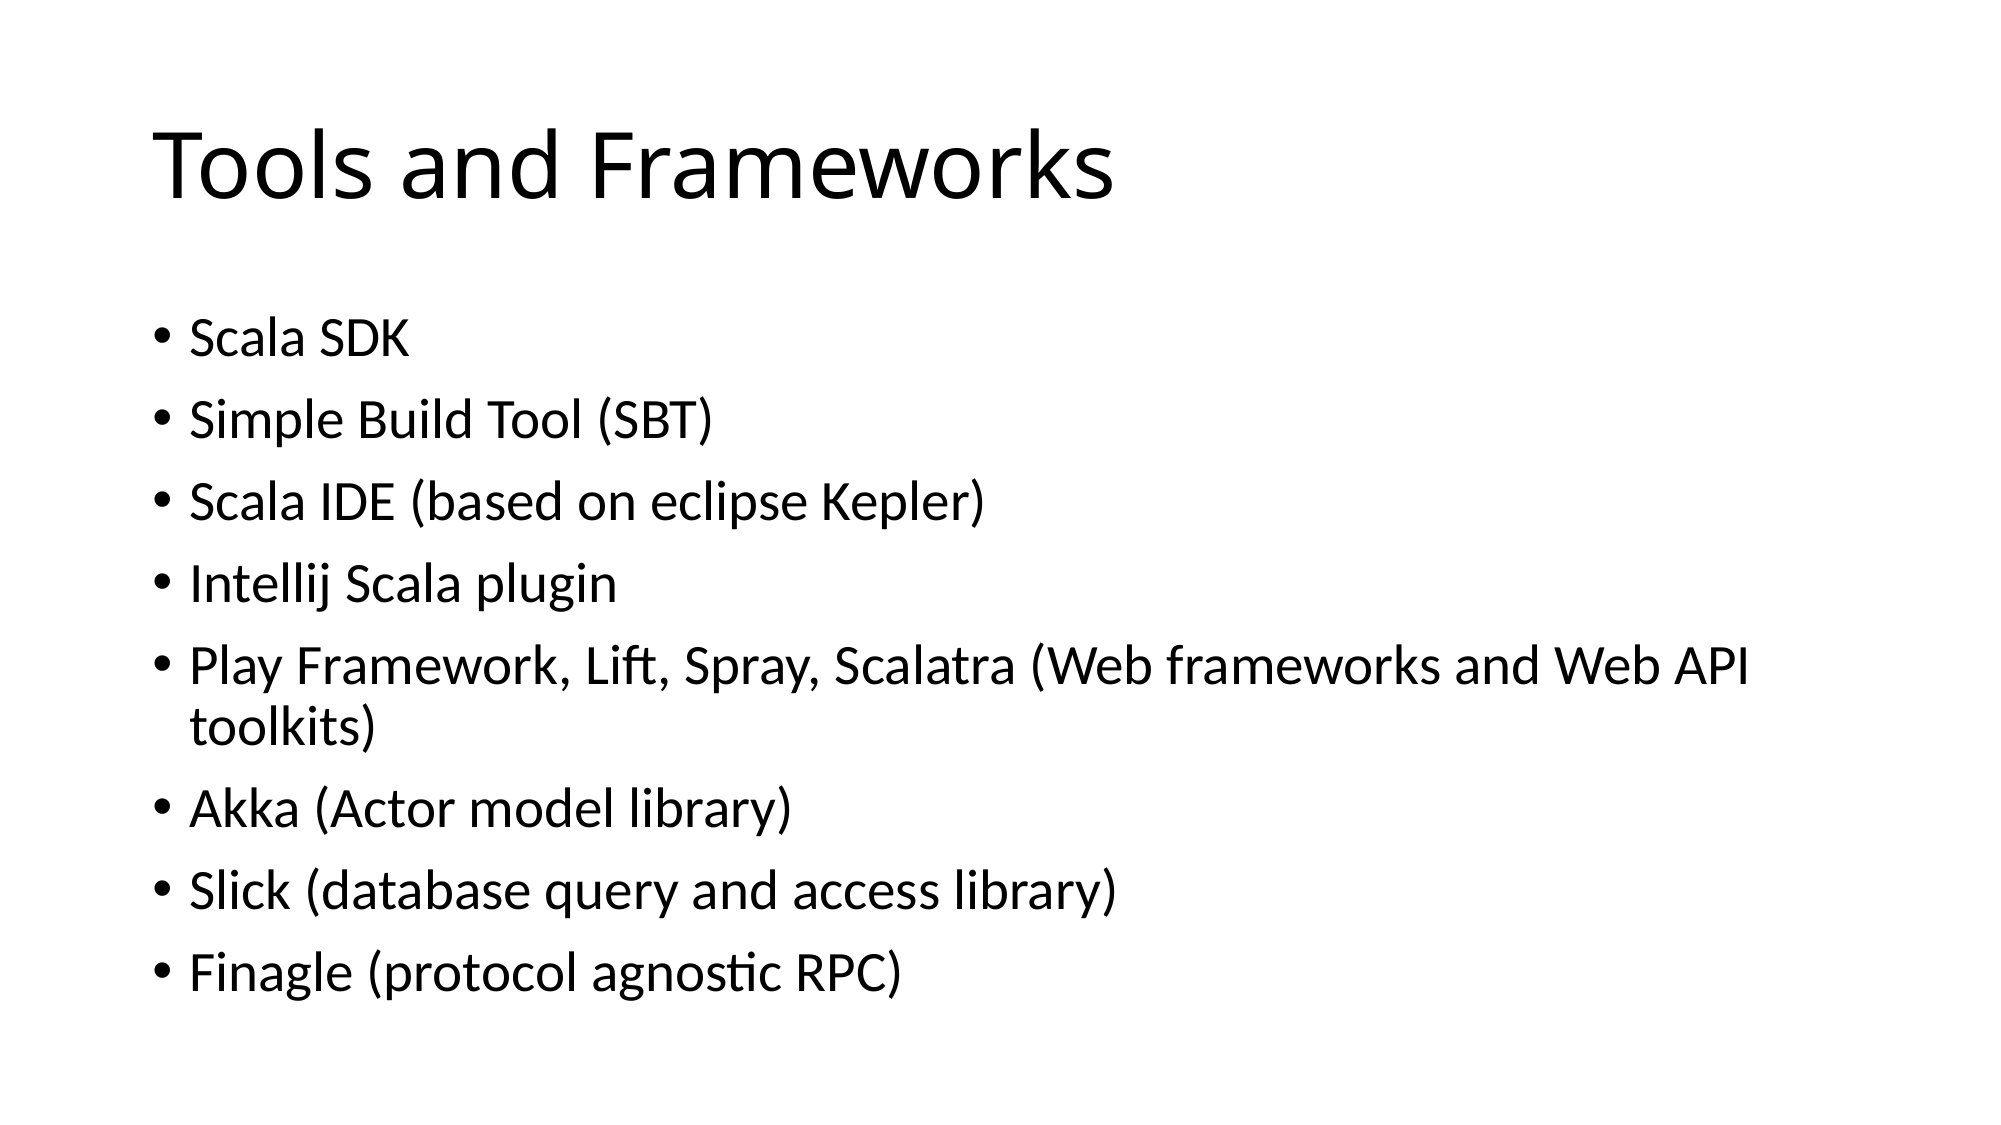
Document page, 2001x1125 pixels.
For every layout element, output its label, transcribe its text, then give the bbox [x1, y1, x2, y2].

list Scala SDK Simple Build Tool (SBT) Scala IDE (based on eclipse Kepler) Intellij Scala plugin Play Framework, Lift, Spray, Scalatra (Web frameworks and Web API toolkits) Akka (Actor model library) Slick (database query and access library) Finagle (protocol agnostic RPC) [137, 299, 1863, 1014]
title Tools and Frameworks [137, 59, 1863, 278]
